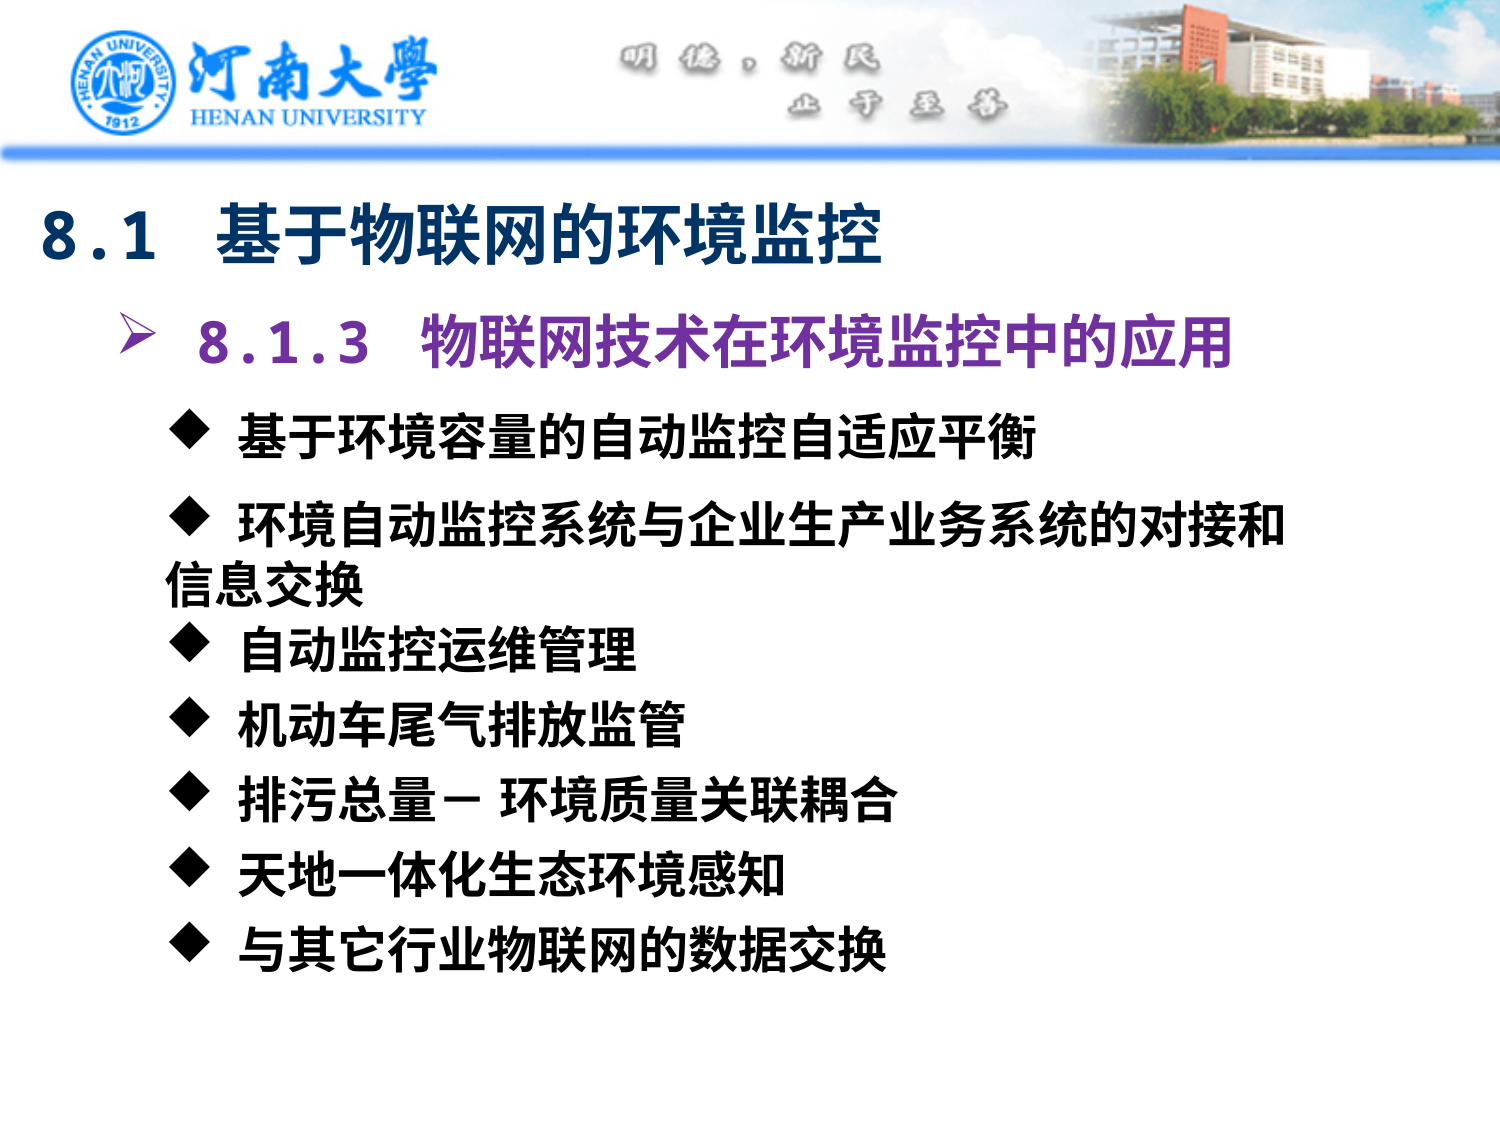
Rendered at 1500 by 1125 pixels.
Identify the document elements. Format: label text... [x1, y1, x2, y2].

picture [0, 0, 1500, 1125]
text_box 环境自动监控系统与企业生产业务系统的对接和信息交换 [150, 485, 1325, 599]
text_box 与其它行业物联网的数据交换 [150, 910, 1325, 1024]
text_box 8.1.3 物联网技术在环境监控中的应用 [99, 298, 1413, 411]
text_box 自动监控运维管理 [150, 610, 1325, 685]
text_box 8.1 基于物联网的环境监控 [24, 185, 1050, 299]
text_box 天地一体化生态环境感知 [150, 835, 1325, 910]
text_box 基于环境容量的自动监控自适应平衡 [150, 398, 1325, 485]
text_box 排污总量－ 环境质量关联耦合 [150, 760, 1325, 835]
text_box 机动车尾气排放监管 [150, 685, 1325, 760]
